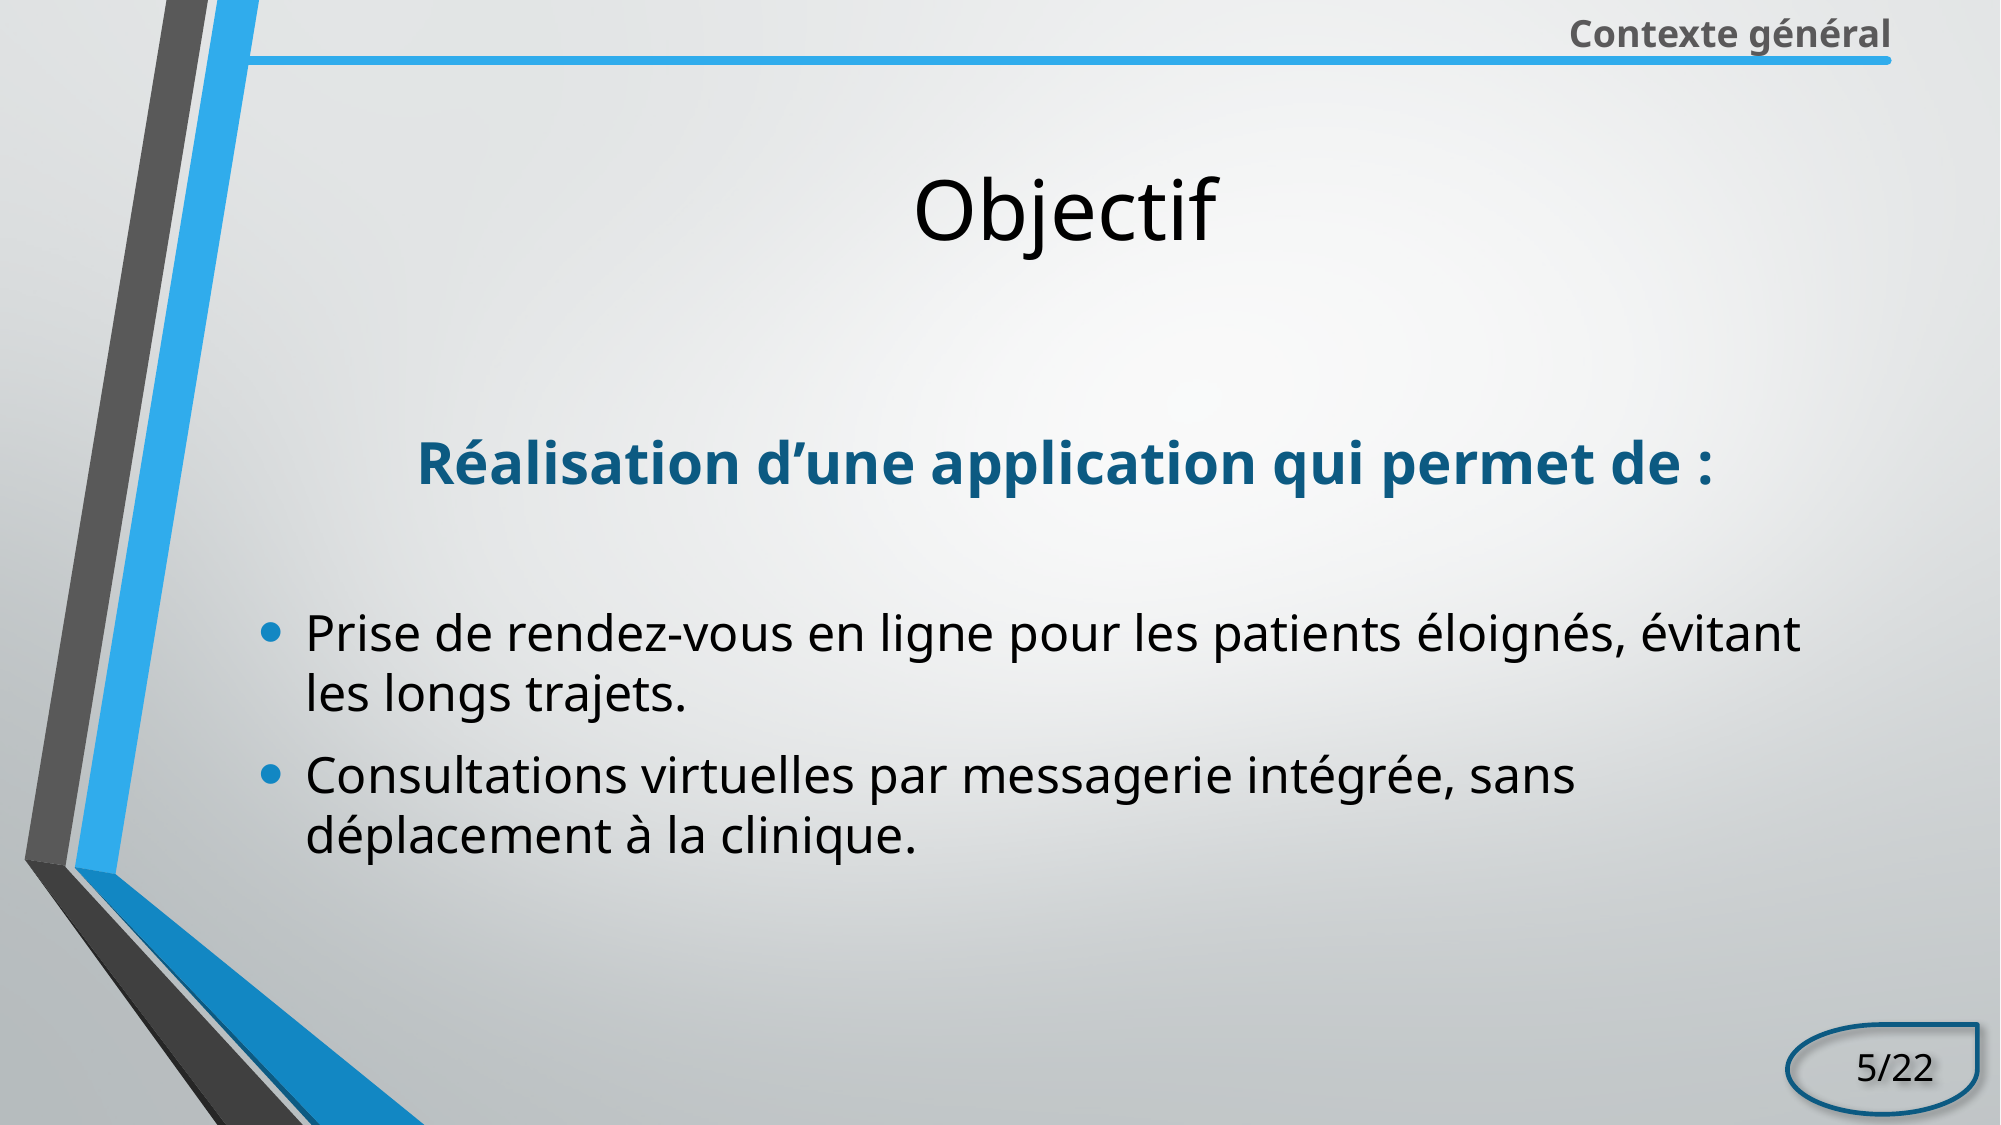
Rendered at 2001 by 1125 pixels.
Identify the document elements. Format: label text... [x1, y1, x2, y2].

text_box 5/22 [1787, 1024, 1978, 1115]
text_box Réalisation d’une application qui permet de : Prise de rendez-vous en ligne pour les patients éloignés, évitant les longs trajets. Consultations virtuelles par messagerie intégrée, sans déplacement à la clinique. [243, 350, 1887, 939]
text_box Objectif [243, 63, 1887, 350]
text_box Contexte général [1554, 2, 1907, 63]
